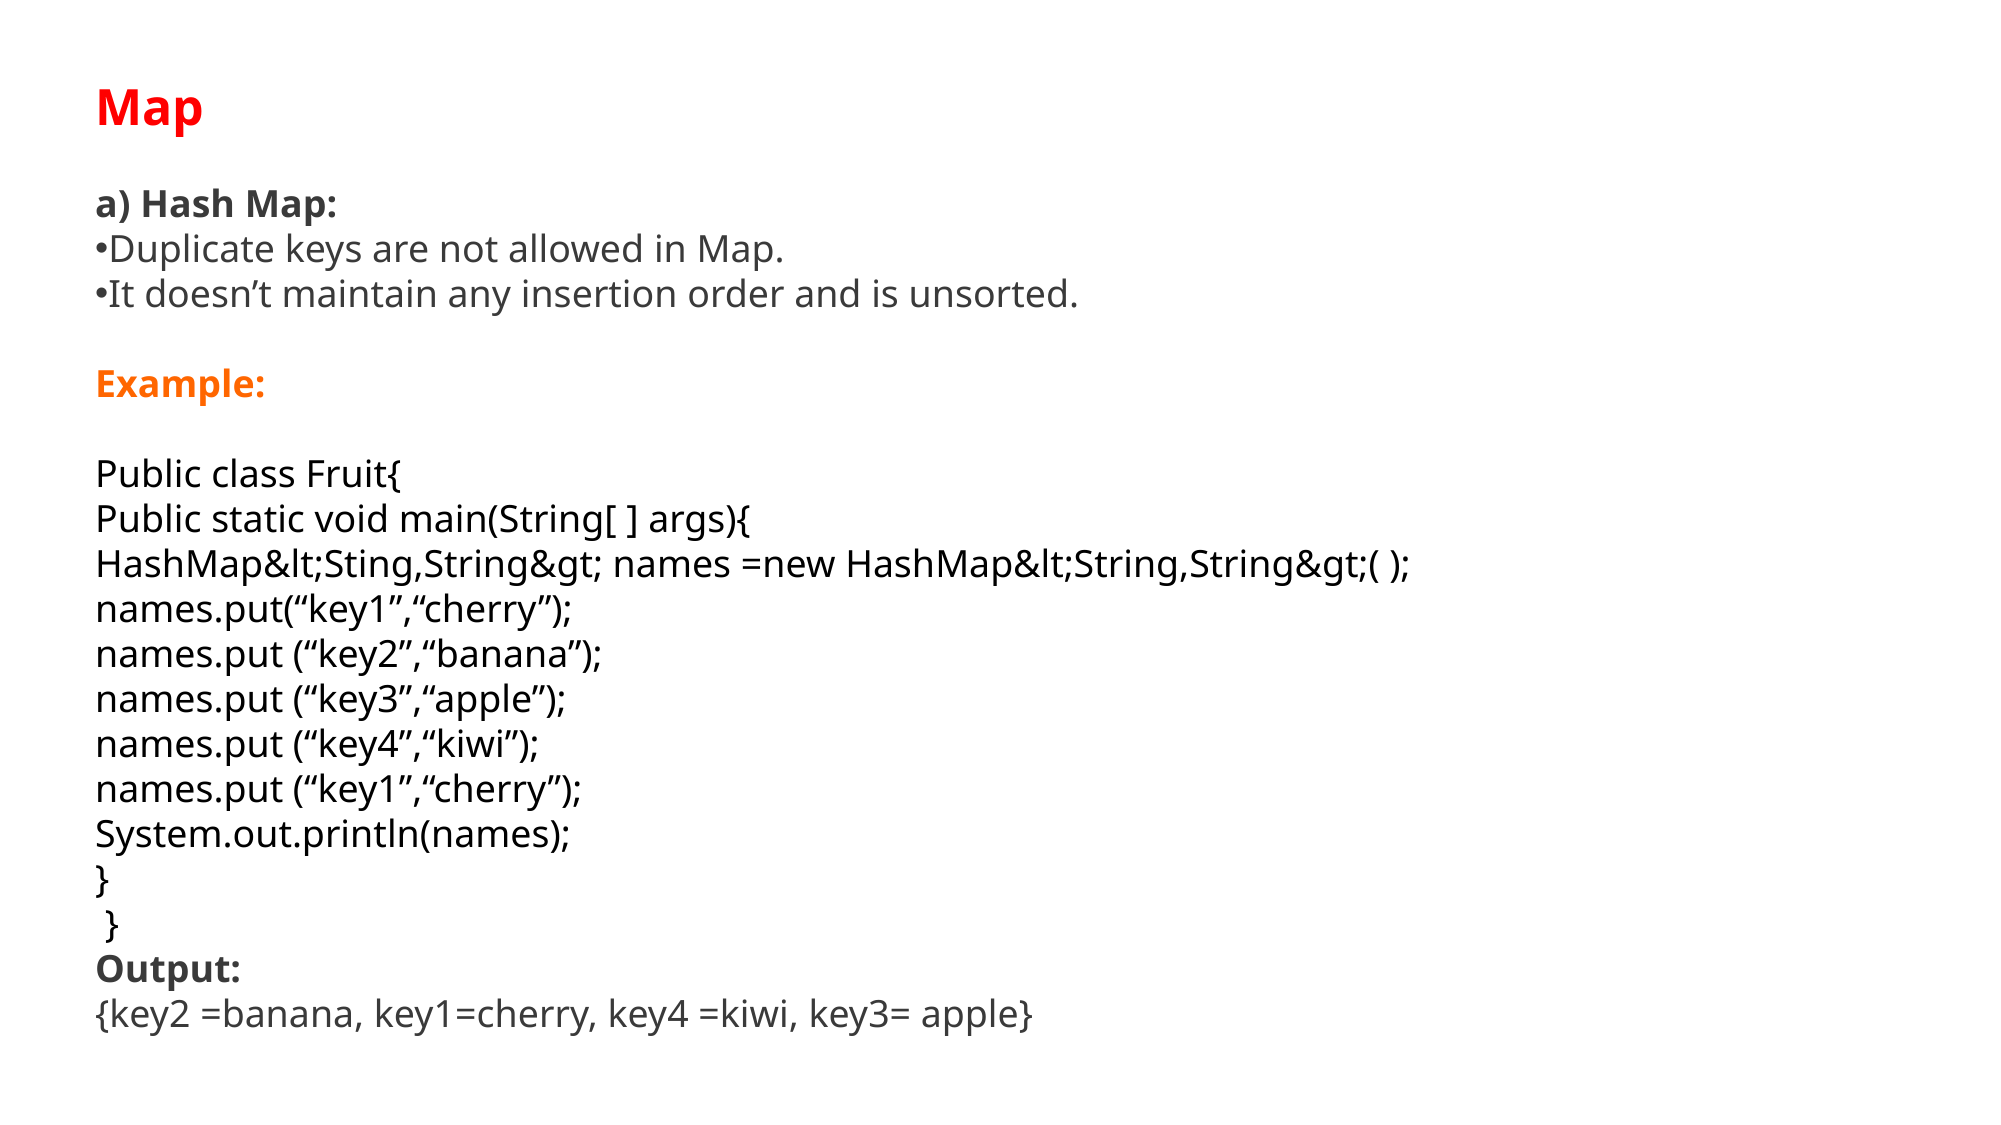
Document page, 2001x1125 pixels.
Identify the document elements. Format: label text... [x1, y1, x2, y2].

text_box Map a) Hash Map: Duplicate keys are not allowed in Map. It doesn’t maintain any insertion order and is unsorted. Example: Public class Fruit{ Public static void main(String[ ] args){ HashMap&lt;Sting,String&gt; names =new HashMap&lt;String,String&gt;( ); names.put(“key1”,“cherry”); names.put (“key2”,“banana”); names.put (“key3”,“apple”); names.put (“key4”,“kiwi”); names.put (“key1”,“cherry”); System.out.println(names); } } Output: {key2 =banana, key1=cherry, key4 =kiwi, key3= apple} [80, 67, 1879, 1125]
